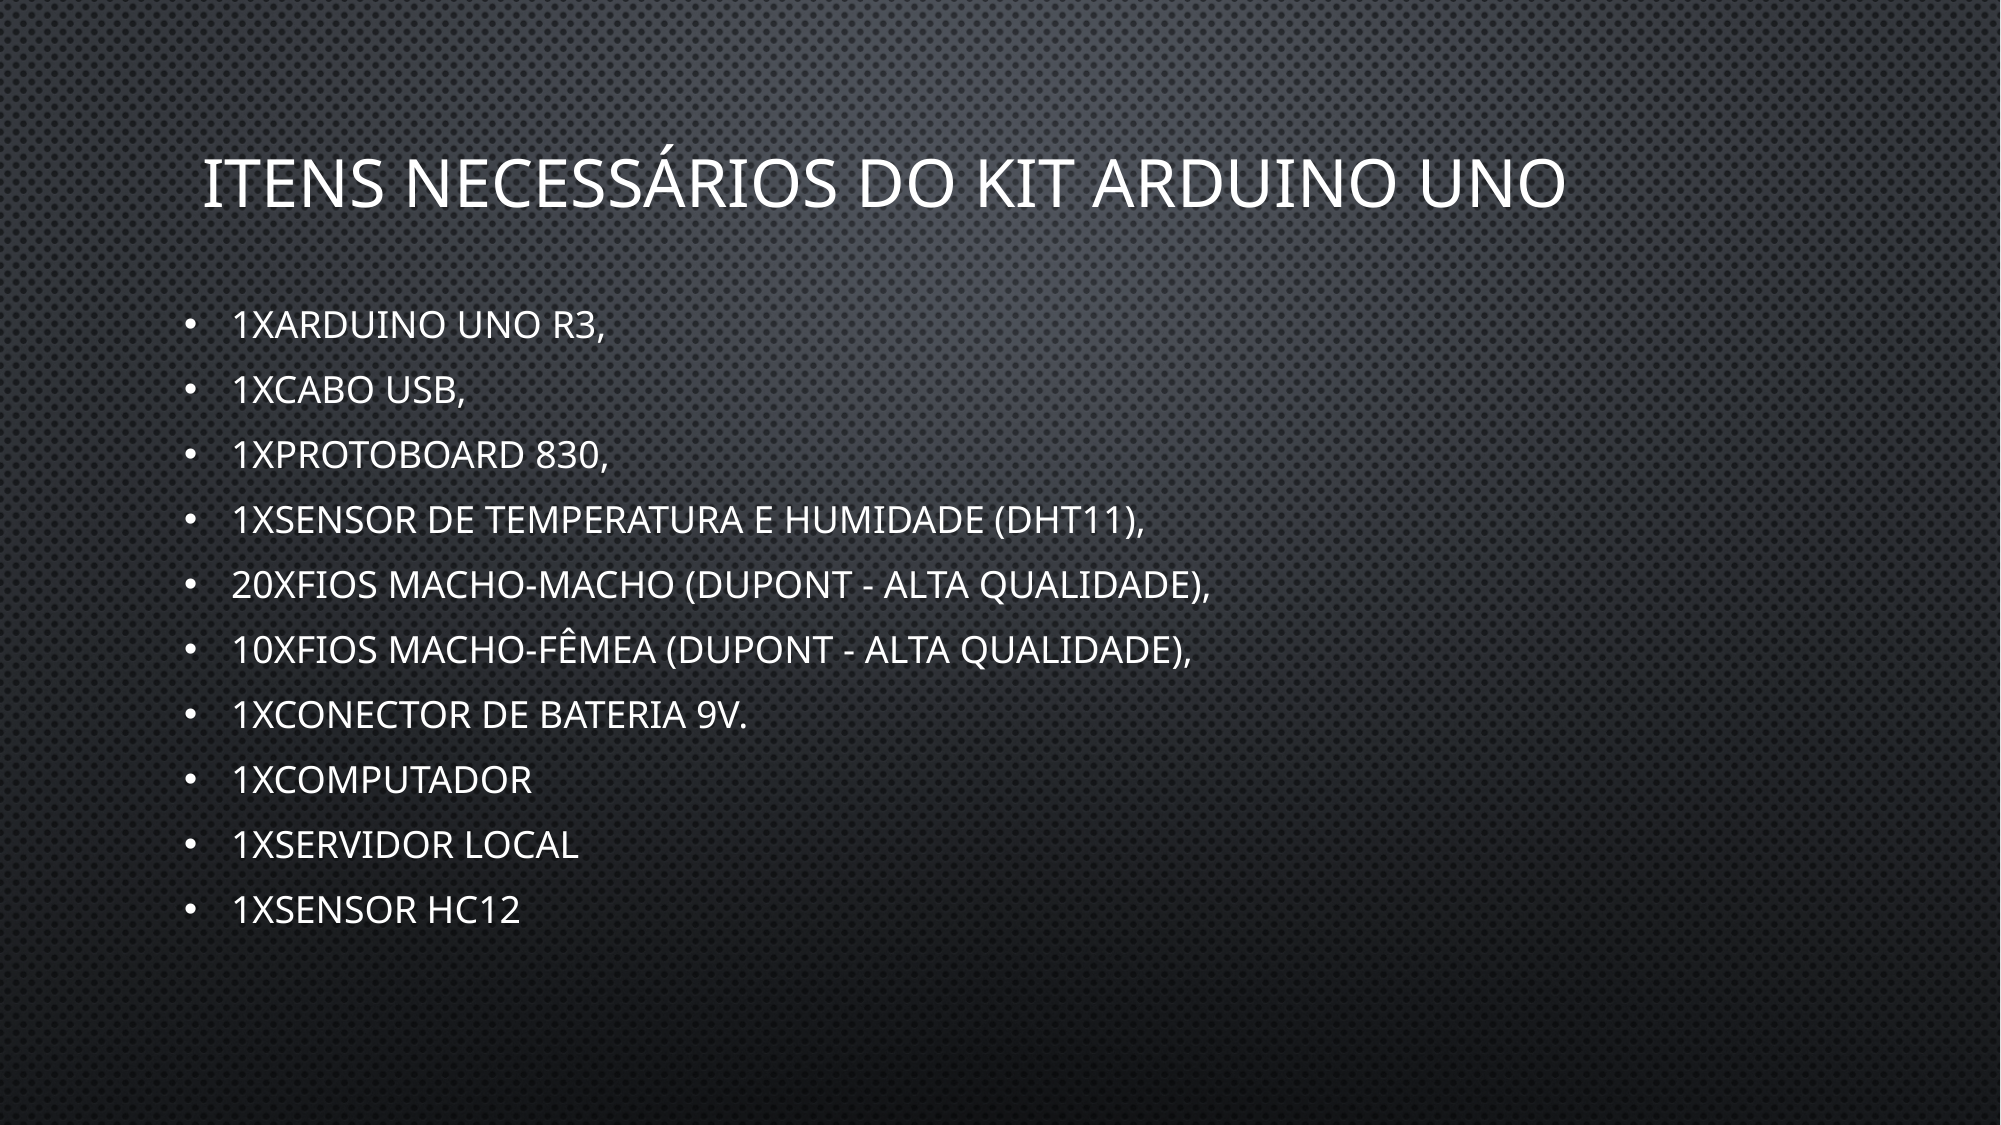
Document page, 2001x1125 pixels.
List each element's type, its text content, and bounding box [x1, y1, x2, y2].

list 1xArduino UNO R3, 1xCabo USB, 1xProtoboard 830, 1xSensor de Temperatura e Humidade (DHT11), 20xFios Macho-Macho (Dupont - alta qualidade), 10xFios Macho-Fêmea (Dupont - alta qualidade), 1xConector de bateria 9V. 1xcomputador 1xservidor local 1xsensor HC12 [169, 281, 1795, 950]
title Itens necessários do kit arduino uno [187, 24, 1813, 338]
